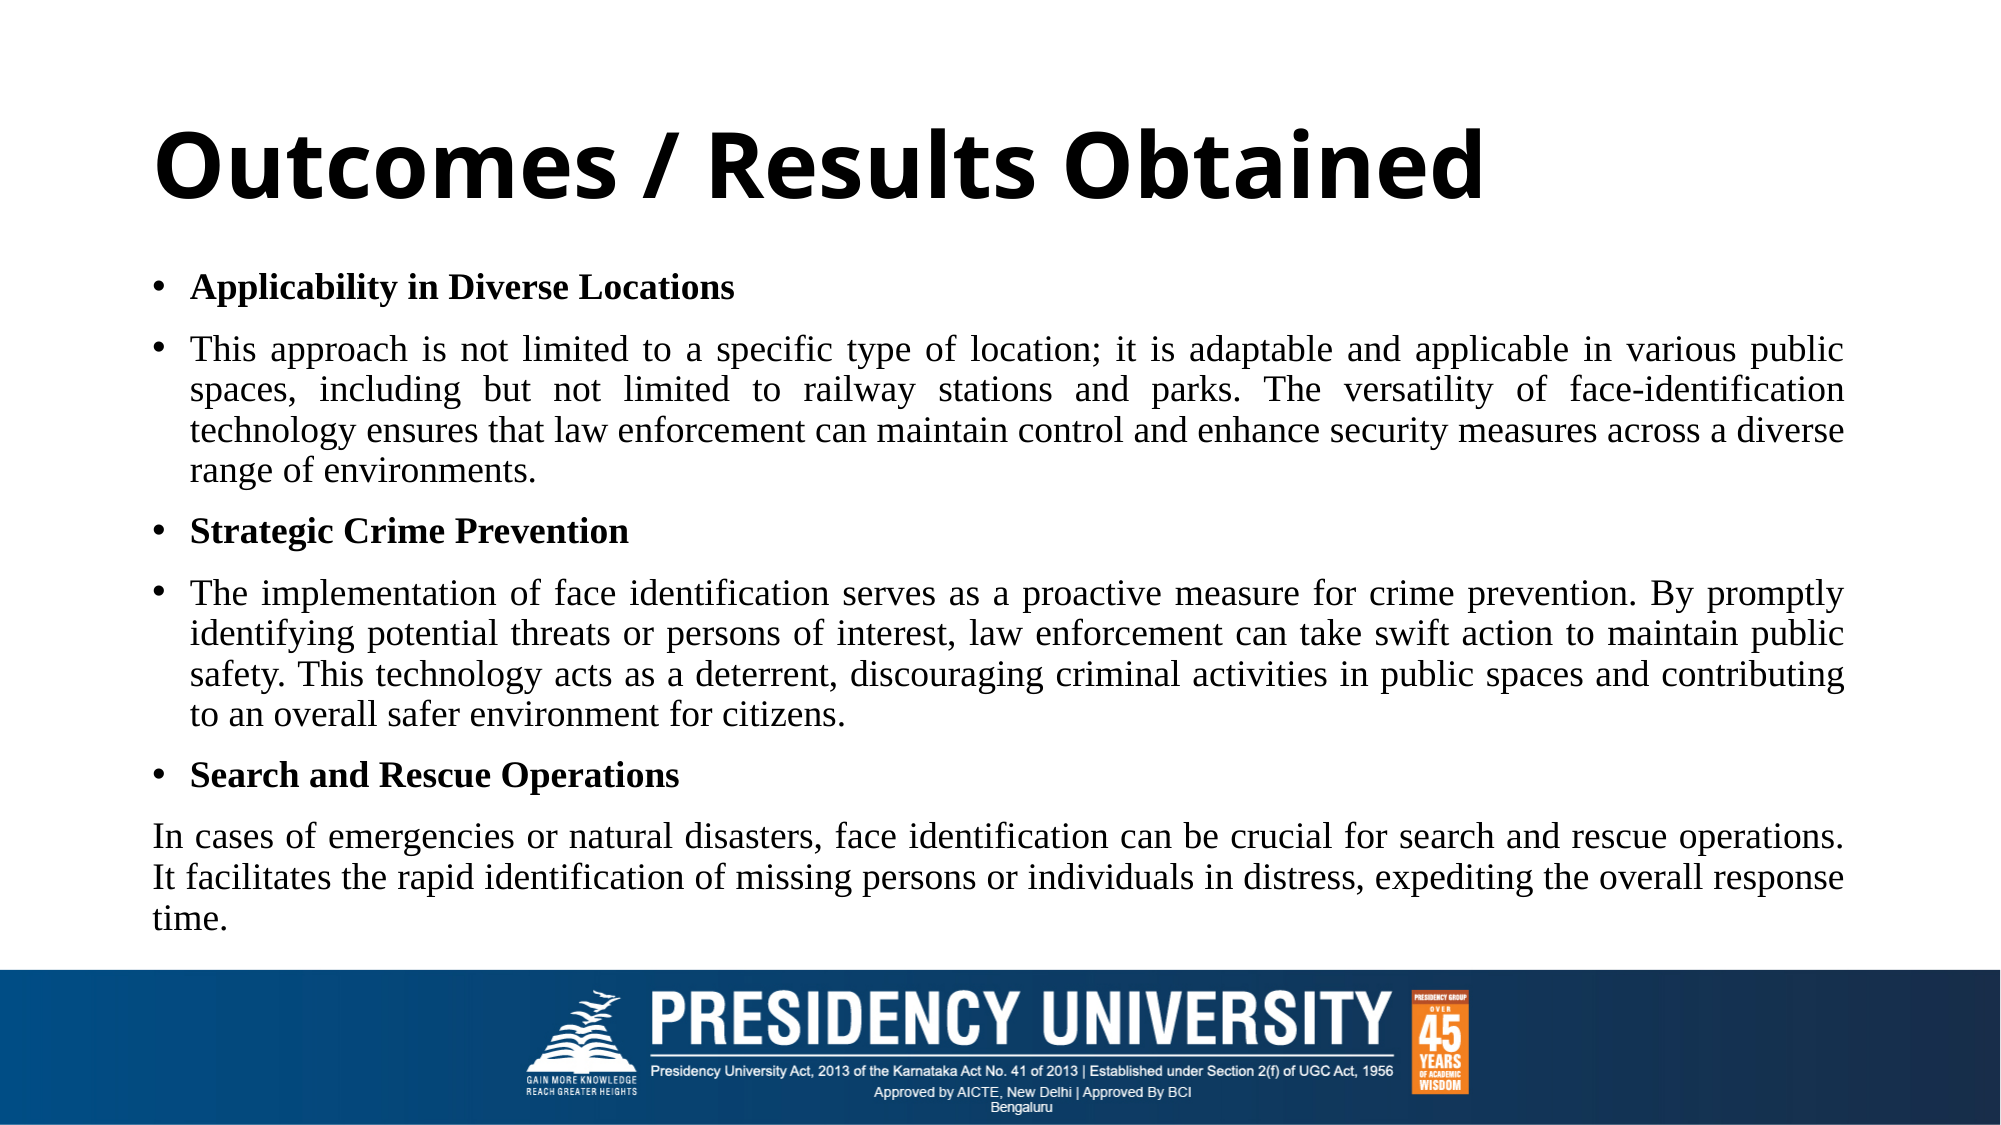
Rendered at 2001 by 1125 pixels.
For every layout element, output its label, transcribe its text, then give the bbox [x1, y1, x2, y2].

picture [0, 0, 2001, 1125]
list Applicability in Diverse Locations This approach is not limited to a specific type of location; it is adaptable and applicable in various public spaces, including but not limited to railway stations and parks. The versatility of face-identification technology ensures that law enforcement can maintain control and enhance security measures across a diverse range of environments. Strategic Crime Prevention The implementation of face identification serves as a proactive measure for crime prevention. By promptly identifying potential threats or persons of interest, law enforcement can take swift action to maintain public safety. This technology acts as a deterrent, discouraging criminal activities in public spaces and contributing to an overall safer environment for citizens. Search and Rescue Operations In cases of emergencies or natural disasters, face identification can be crucial for search and rescue operations. It facilitates the rapid identification of missing persons or individuals in distress, expediting the overall response time. [137, 259, 1863, 974]
title Outcomes / Results Obtained [137, 59, 1863, 259]
